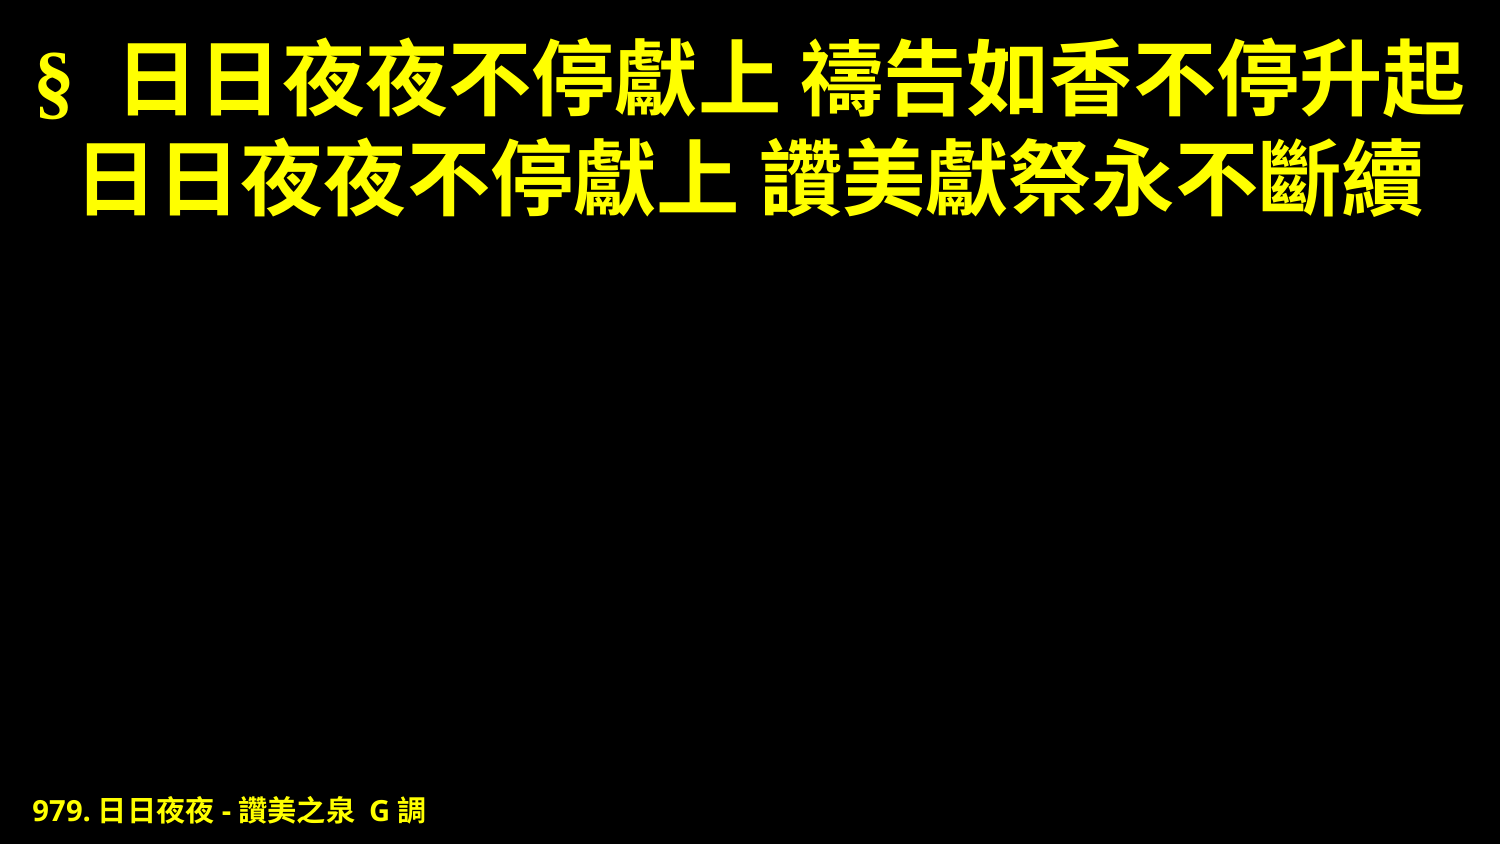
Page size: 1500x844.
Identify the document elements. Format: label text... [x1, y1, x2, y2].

text_box 979.日日夜夜-讚美之泉 G調 [17, 784, 774, 835]
title § 日日夜夜不停獻上 禱告如香不停升起 日日夜夜不停獻上 讚美獻祭永不斷續 [0, 55, 1500, 197]
